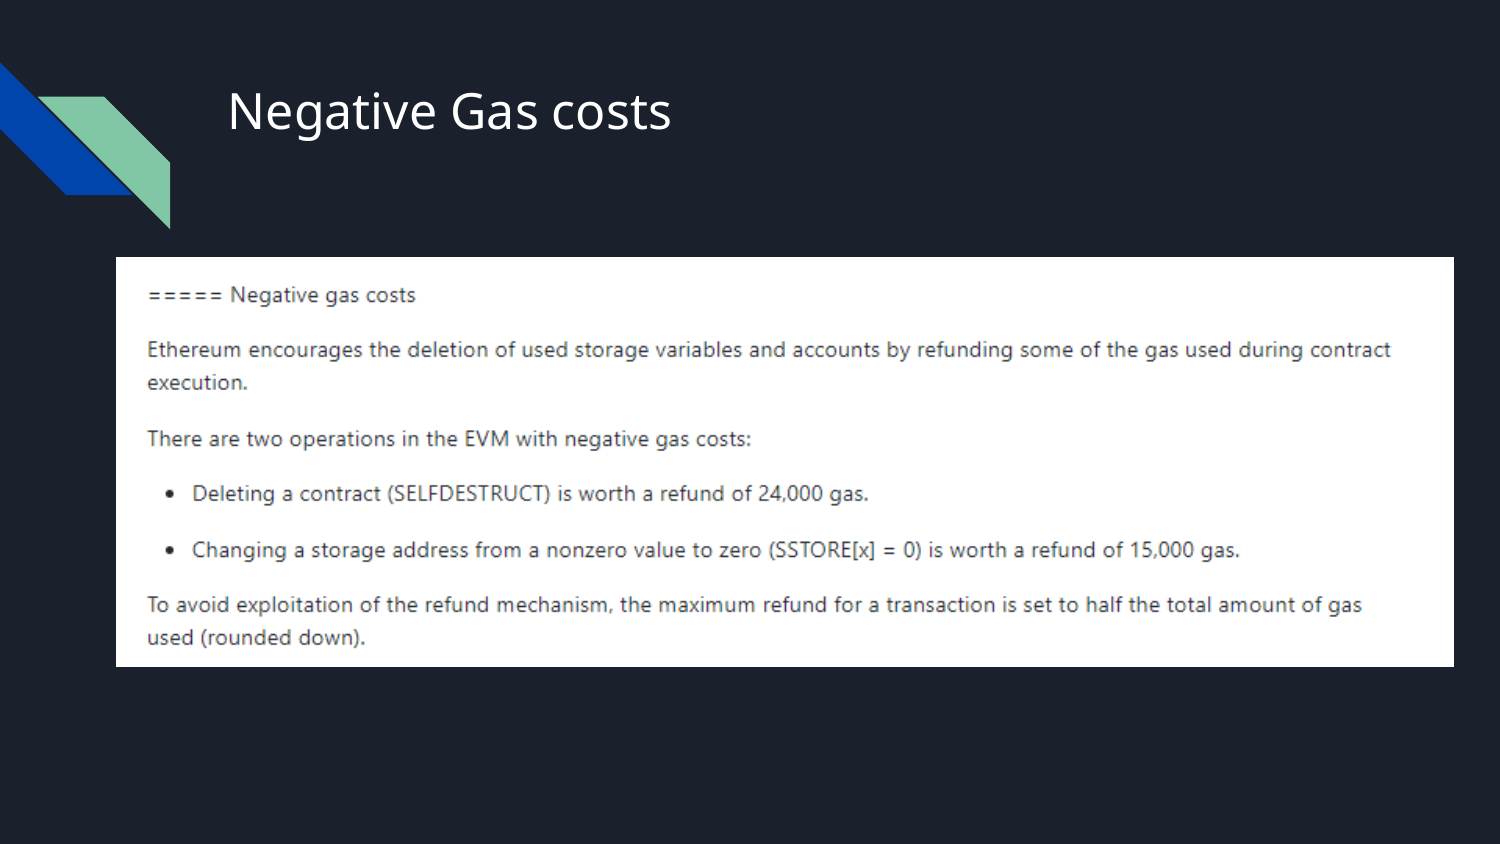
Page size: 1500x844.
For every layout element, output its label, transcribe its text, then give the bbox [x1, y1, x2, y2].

picture [116, 256, 1454, 667]
title Negative Gas costs [212, 64, 1368, 215]
